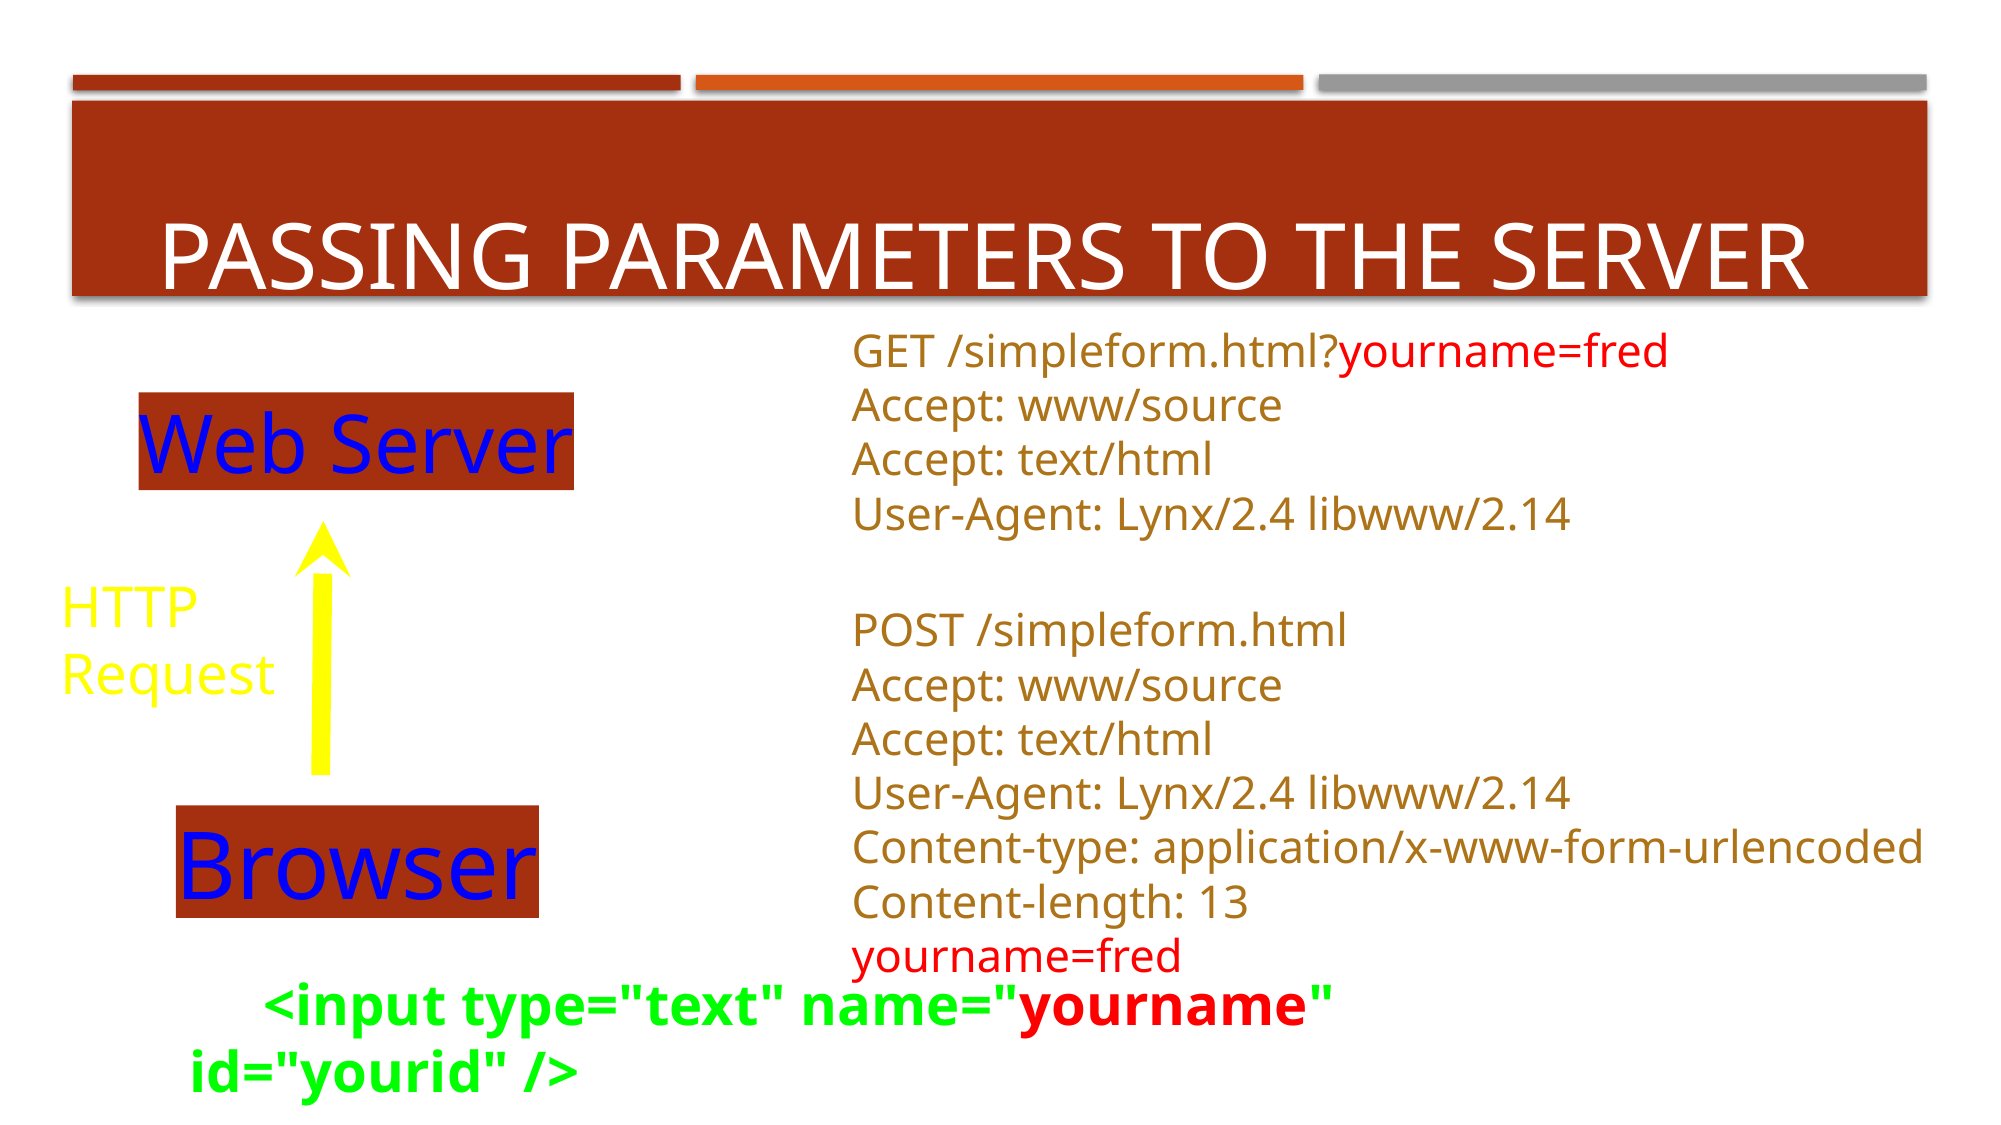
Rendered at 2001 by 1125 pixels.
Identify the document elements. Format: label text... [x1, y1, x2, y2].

text_box <input type="text" name="yourname" id="yourid" /> [189, 998, 1515, 1075]
text_box POST /simpleform.html Accept: www/source Accept: text/html User-Agent: Lynx/2.4 libwww/2.14 Content-type: application/x-www-form-urlencoded Content-length: 13 yourname=fred [851, 599, 1949, 984]
text_box HTTP Request [60, 570, 276, 706]
text_box [317, 520, 330, 534]
text_box Browser [175, 805, 539, 918]
text_box GET /simpleform.html?yourname=fred Accept: www/source Accept: text/html User-Agent: Lynx/2.4 libwww/2.14 [851, 318, 1712, 544]
text_box Web Server [138, 392, 574, 491]
title Passing Parameters to The Server [142, 90, 1857, 315]
